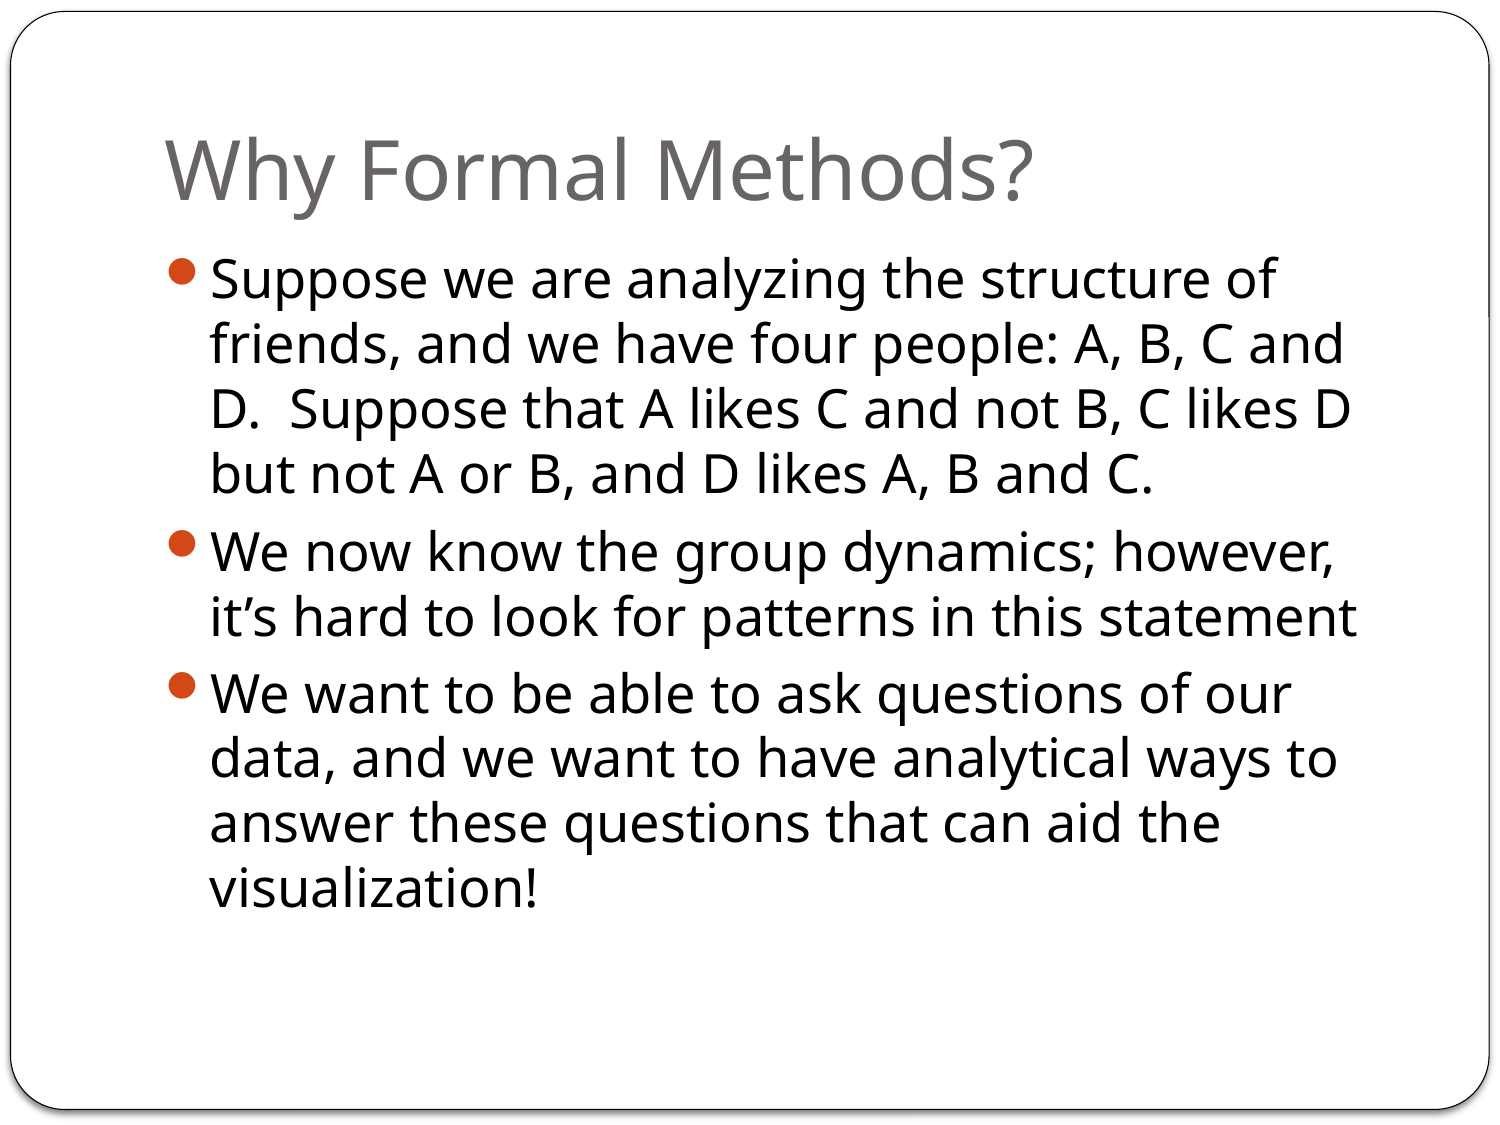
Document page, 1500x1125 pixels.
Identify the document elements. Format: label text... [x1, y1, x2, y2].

list Suppose we are analyzing the structure of friends, and we have four people: A, B, C and D. Suppose that A likes C and not B, C likes D but not A or B, and D likes A, B and C. We now know the group dynamics; however, it’s hard to look for patterns in this statement We want to be able to ask questions of our data, and we want to have analytical ways to answer these questions that can aid the visualization! [150, 237, 1425, 988]
title Why Formal Methods? [150, 45, 1425, 233]
